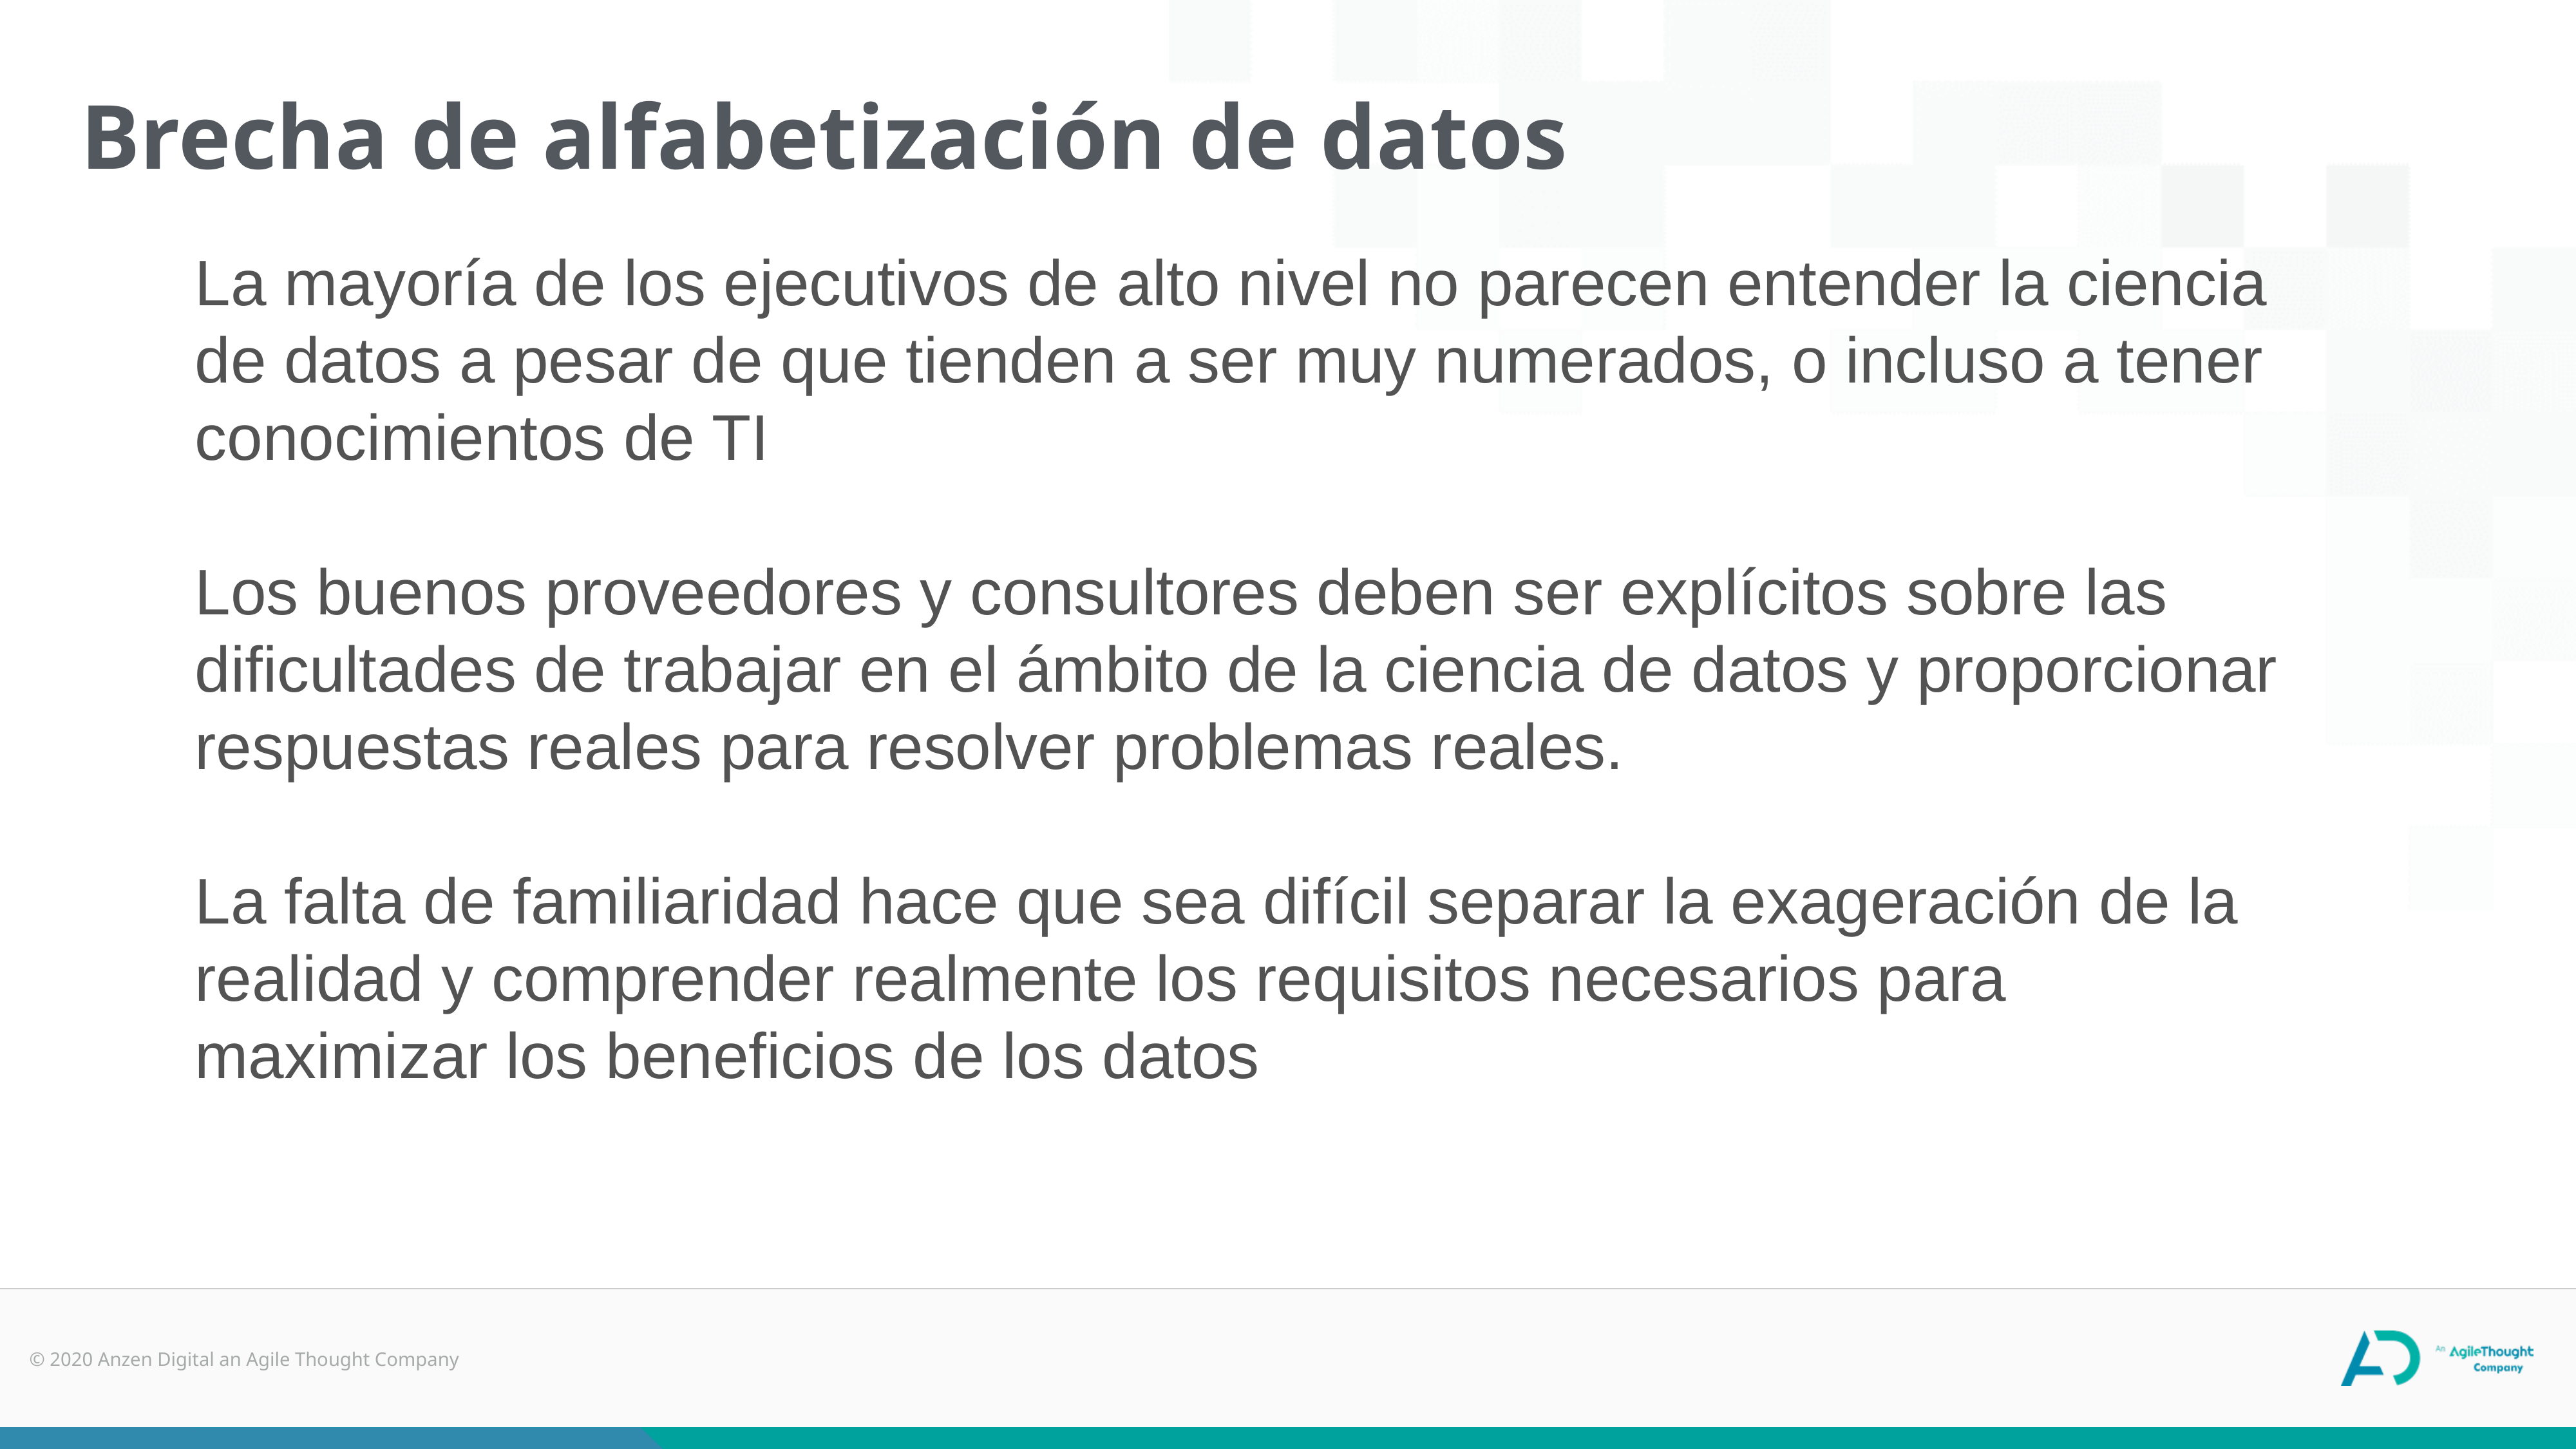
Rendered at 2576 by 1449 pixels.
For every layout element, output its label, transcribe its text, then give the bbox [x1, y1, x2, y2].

text_box La mayoría de los ejecutivos de alto nivel no parecen entender la ciencia de datos a pesar de que tienden a ser muy numerados, o incluso a tener conocimientos de TI Los buenos proveedores y consultores deben ser explícitos sobre las dificultades de trabajar en el ámbito de la ciencia de datos y proporcionar respuestas reales para resolver problemas reales. La falta de familiaridad hace que sea difícil separar la exageración de la realidad y comprender realmente los requisitos necesarios para maximizar los beneficios de los datos [185, 236, 2300, 1096]
picture [2341, 1331, 2533, 1386]
text_box Brecha de alfabetización de datos [75, 53, 2410, 193]
